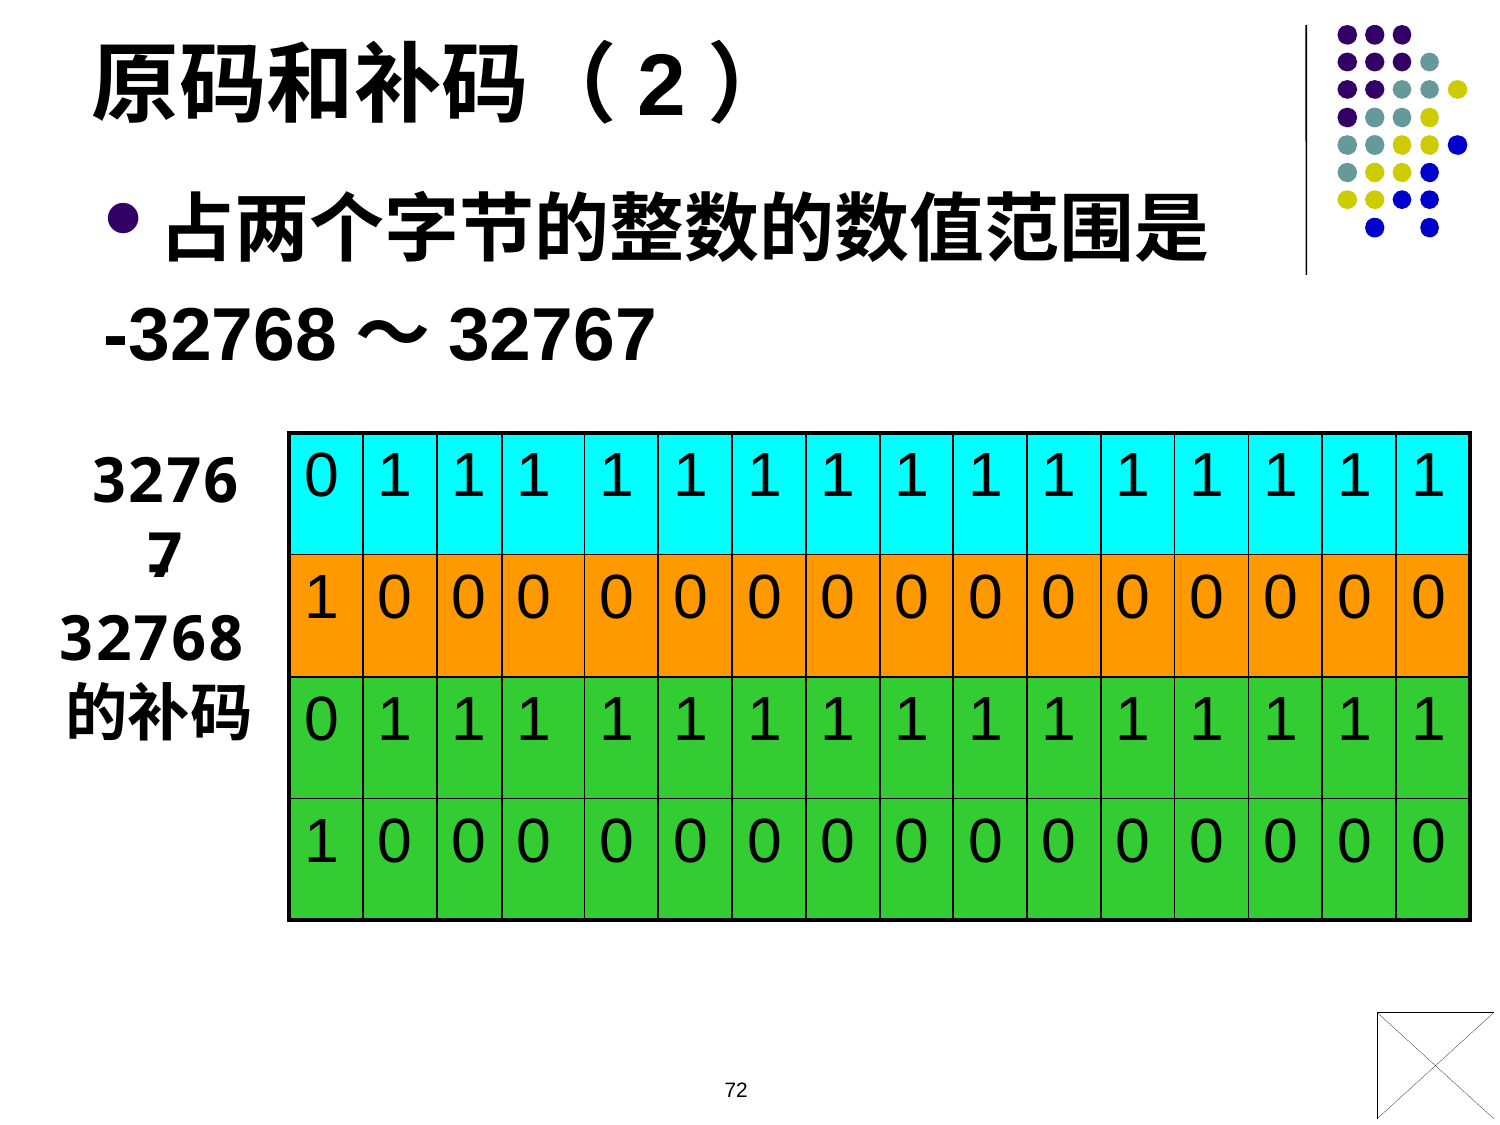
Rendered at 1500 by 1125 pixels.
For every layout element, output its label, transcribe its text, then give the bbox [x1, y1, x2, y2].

table_header 1 [585, 435, 657, 554]
table_cell 1 [1175, 678, 1248, 798]
table_cell 1 [1249, 678, 1321, 798]
table_cell 0 [1175, 799, 1248, 918]
table_cell 1 [1102, 678, 1174, 798]
list 占两个字节的整数的数值范围是 -32768～32767 [88, 172, 1329, 492]
table_header 1 [503, 435, 584, 554]
table_cell 1 [291, 799, 362, 918]
table_header 1 [881, 435, 952, 554]
text_box 72 [560, 1068, 911, 1125]
table_cell 0 [954, 799, 1026, 918]
table_header 1 [1102, 435, 1174, 554]
table_cell 1 [659, 678, 731, 798]
table_header 1 [733, 435, 805, 554]
table_cell 0 [364, 555, 436, 676]
table_cell 1 [585, 678, 657, 798]
table_header 1 [1323, 435, 1395, 554]
table_cell 0 [1028, 799, 1100, 918]
table_cell 1 [503, 678, 584, 798]
table_header 1 [1397, 435, 1468, 554]
table_cell 0 [1102, 555, 1174, 676]
table_cell 0 [503, 555, 584, 676]
table_cell 1 [807, 678, 879, 798]
table_header 1 [659, 435, 731, 554]
table_cell 0 [1028, 555, 1100, 676]
table_cell 0 [364, 799, 436, 918]
table_header 0 [291, 435, 362, 554]
table_header 1 [1175, 435, 1248, 554]
table_cell 0 [1175, 555, 1248, 676]
title 原码和补码（2） [76, 0, 1315, 141]
table_cell 0 [1249, 799, 1321, 918]
table_cell 0 [807, 555, 879, 676]
table_cell 0 [733, 799, 805, 918]
table_cell 0 [1397, 799, 1468, 918]
table_cell 0 [807, 799, 879, 918]
table_cell 0 [881, 799, 952, 918]
table_cell 0 [291, 678, 362, 798]
table_cell 0 [585, 799, 657, 918]
table_cell 1 [1028, 678, 1100, 798]
table_header 1 [438, 435, 501, 554]
table_cell 1 [954, 678, 1026, 798]
table_cell 0 [503, 799, 584, 918]
table_cell 0 [1323, 799, 1395, 918]
text_box -32768的补码 [41, 515, 278, 755]
table_cell 1 [291, 555, 362, 676]
table_cell 0 [659, 555, 731, 676]
table_cell 0 [881, 555, 952, 676]
table_header 1 [807, 435, 879, 554]
table_cell 1 [733, 678, 805, 798]
table_cell 0 [954, 555, 1026, 676]
table_cell 0 [659, 799, 731, 918]
table_cell 1 [1323, 678, 1395, 798]
table_cell 0 [438, 555, 501, 676]
table_cell 1 [364, 678, 436, 798]
table_cell 0 [1249, 555, 1321, 676]
table_header 1 [364, 435, 436, 554]
table_cell 0 [585, 555, 657, 676]
table_cell 1 [1397, 678, 1468, 798]
table_header 1 [1028, 435, 1100, 554]
table_header 1 [954, 435, 1026, 554]
table_cell 1 [881, 678, 952, 798]
table_cell 0 [733, 555, 805, 676]
table_cell 0 [1397, 555, 1468, 676]
table_cell 0 [1102, 799, 1174, 918]
table_cell 0 [438, 799, 501, 918]
table_cell 1 [438, 678, 501, 798]
text_box 32767 [64, 432, 266, 515]
table_cell 0 [1323, 555, 1395, 676]
table_header 1 [1249, 435, 1321, 554]
